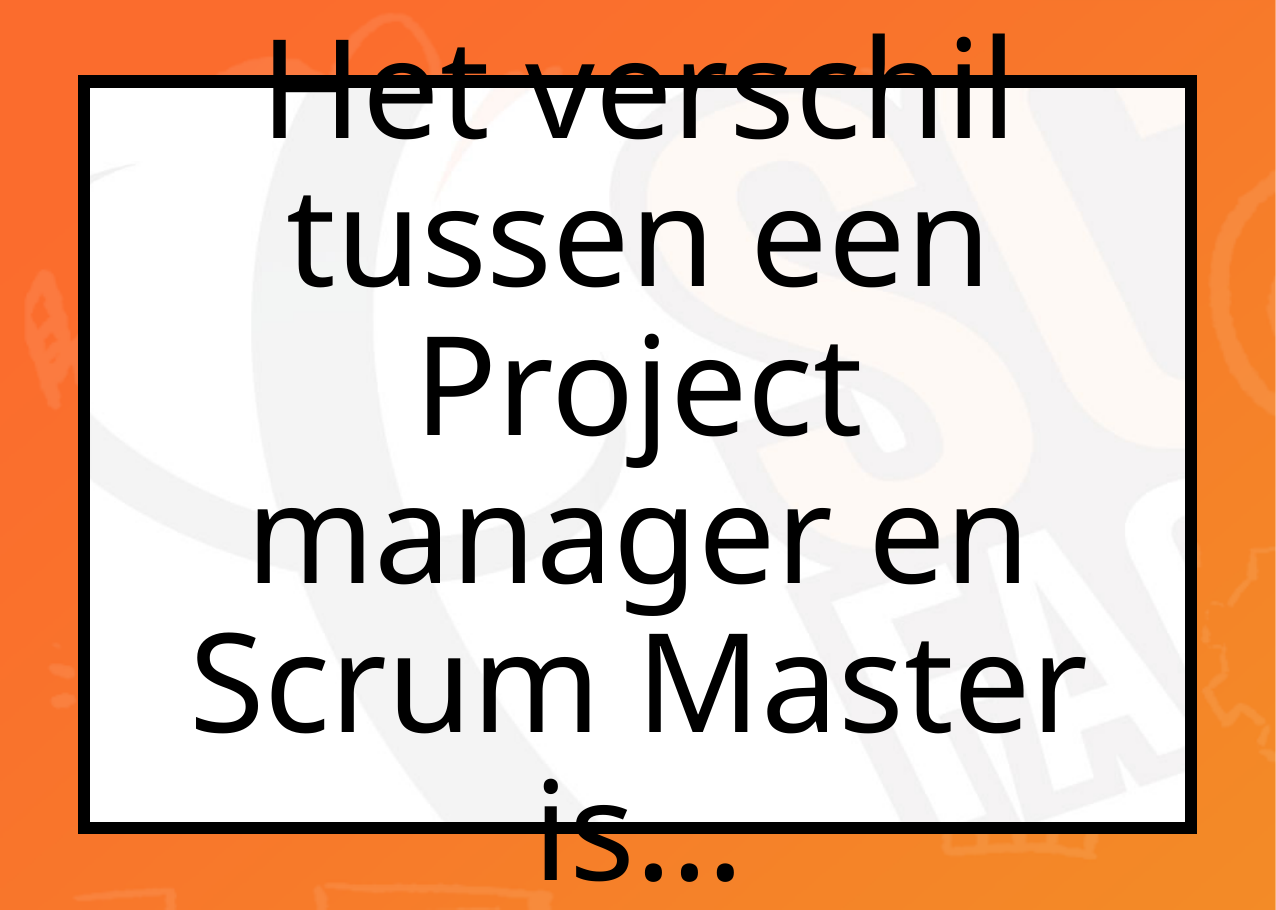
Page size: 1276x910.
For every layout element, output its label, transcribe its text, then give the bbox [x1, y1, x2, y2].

picture [0, 0, 1276, 910]
list Het verschil tussen een Project manager en Scrum Master is… [102, 101, 1175, 813]
